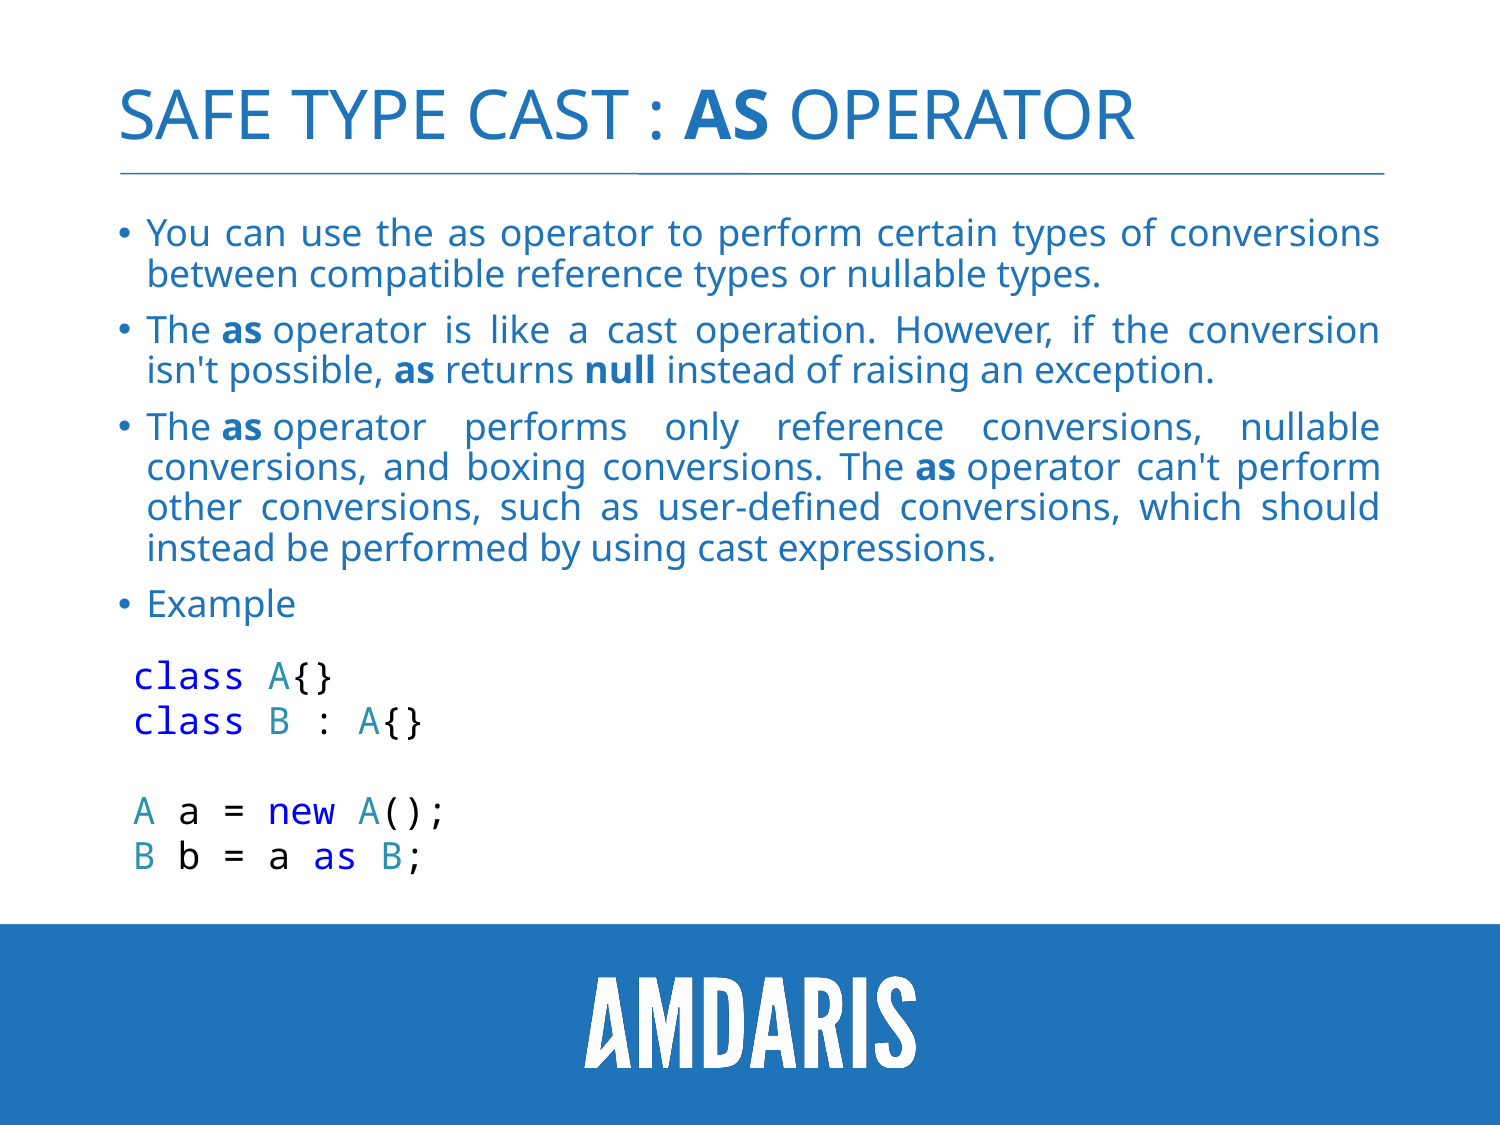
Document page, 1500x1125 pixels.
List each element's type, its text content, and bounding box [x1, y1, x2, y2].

picture [584, 976, 916, 1068]
text_box class A{} class B : A{} A a = new A(); B b = a as B; [117, 644, 868, 887]
title SAFE TYPE CAST : AS OPERATOR [103, 59, 1397, 175]
list You can use the as operator to perform certain types of conversions between compatible reference types or nullable types. The as operator is like a cast operation. However, if the conversion isn't possible, as returns null instead of raising an exception. The as operator performs only reference conversions, nullable conversions, and boxing conversions. The as operator can't perform other conversions, such as user-defined conversions, which should instead be performed by using cast expressions. Example [103, 206, 1397, 887]
